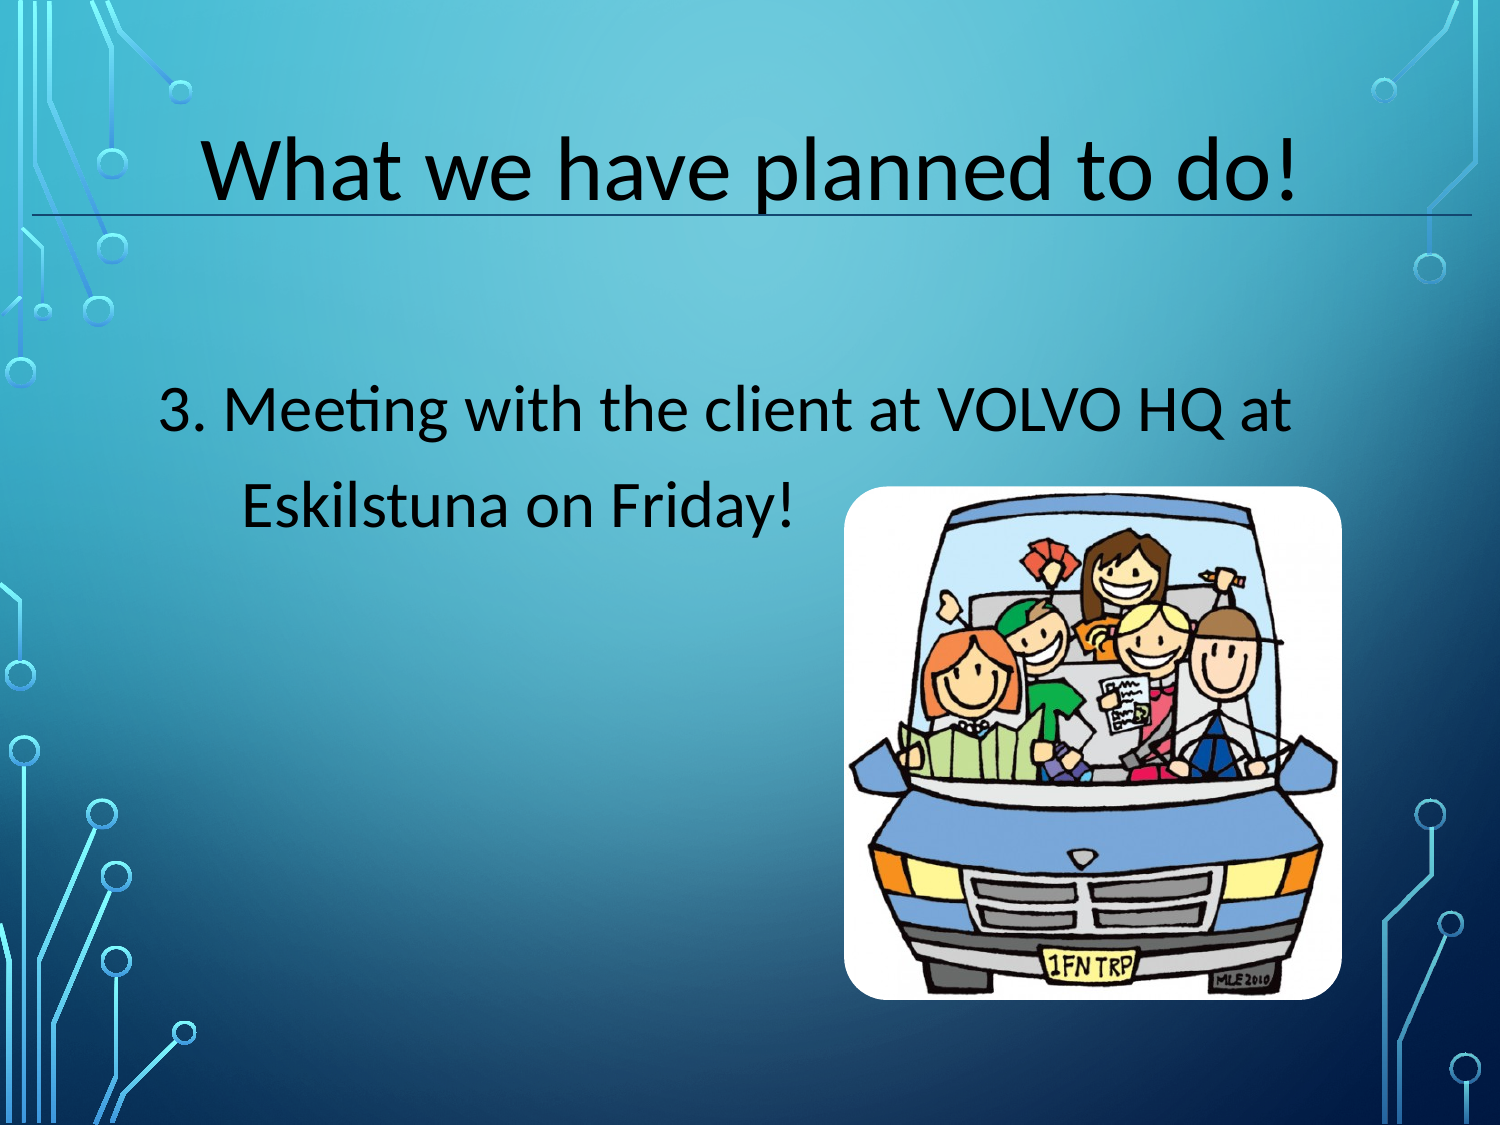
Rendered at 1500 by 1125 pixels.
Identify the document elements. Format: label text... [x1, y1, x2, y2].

title What we have planned to do! [142, 216, 1362, 293]
picture [843, 486, 1343, 1001]
list 3. Meeting with the client at VOLVO HQ at Eskilstuna on Friday! [142, 340, 1362, 922]
title What we have planned to do! [142, 49, 1362, 214]
